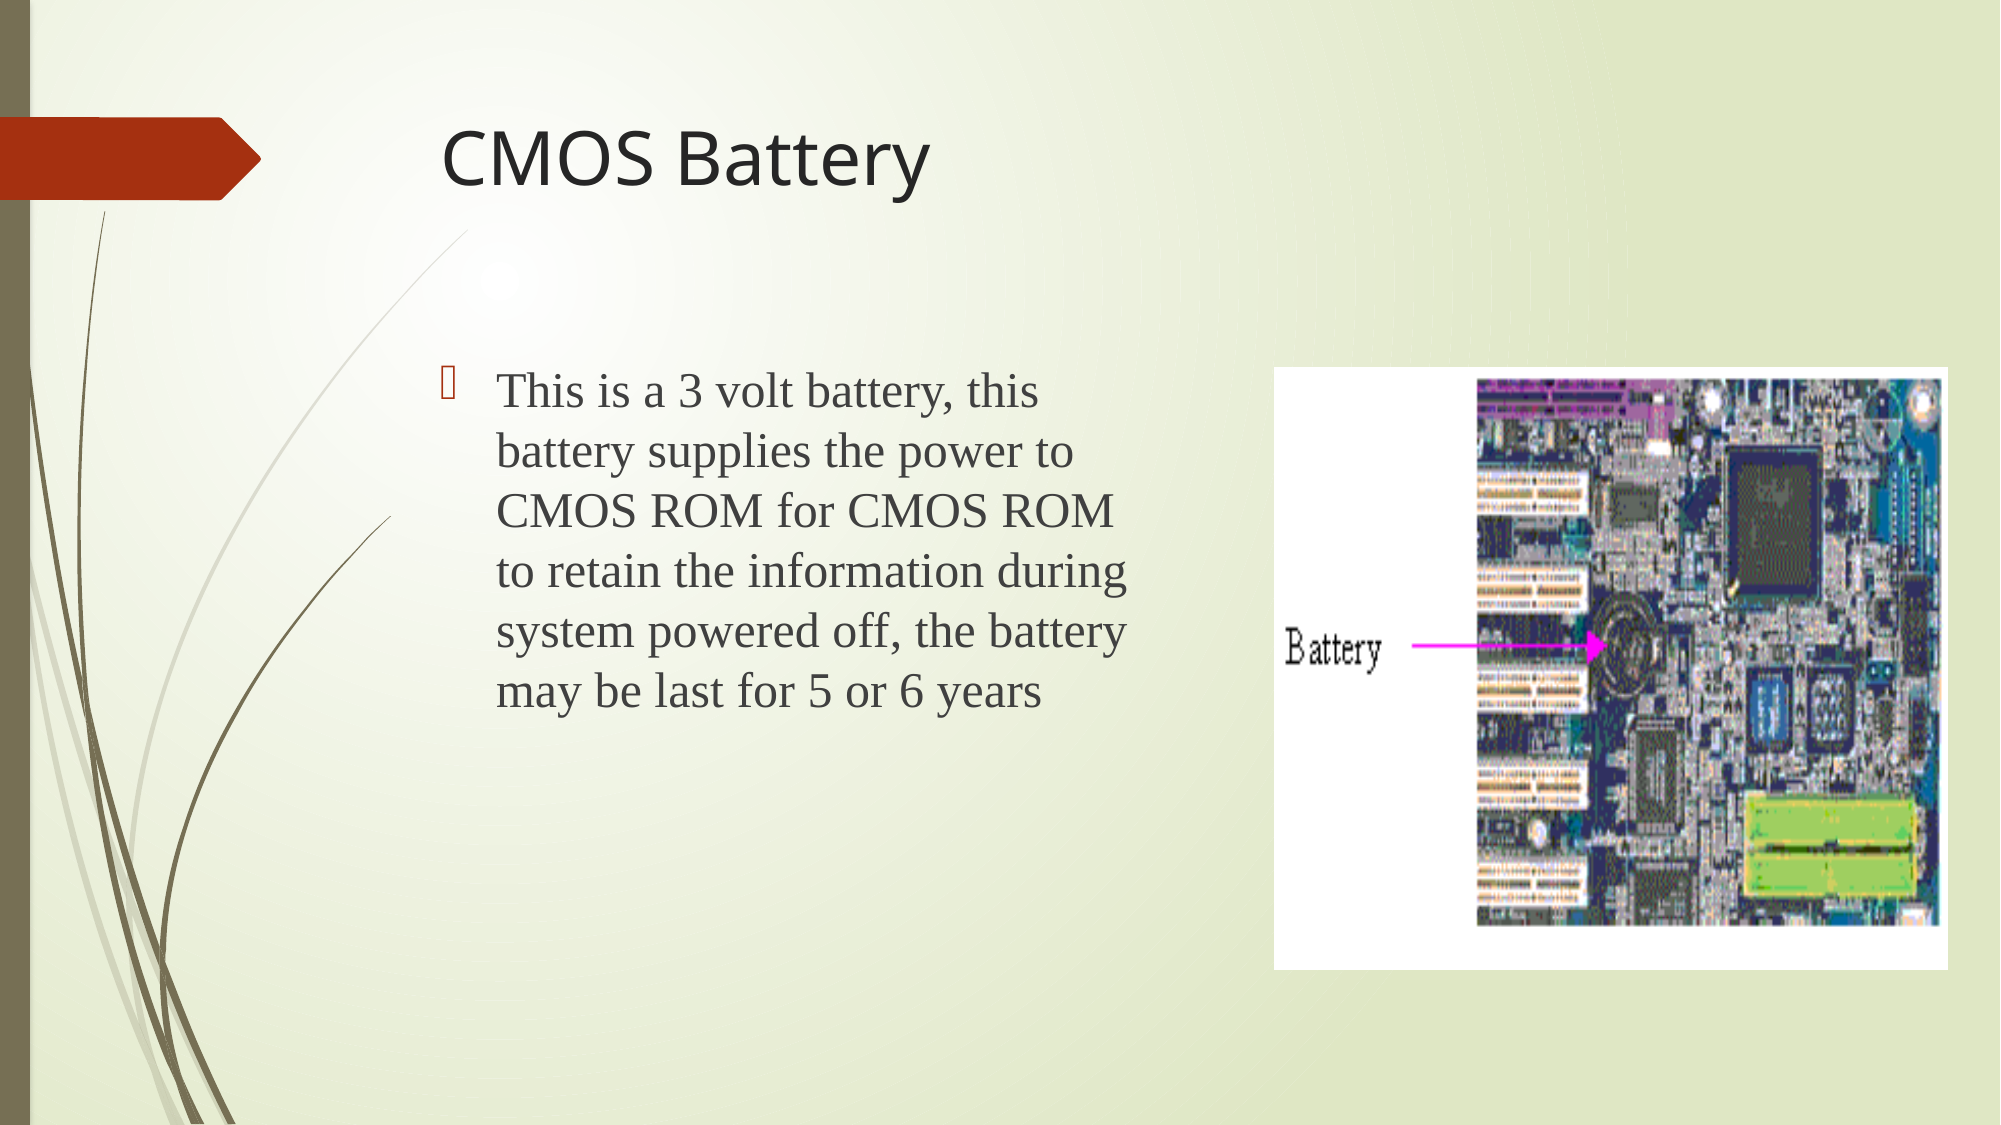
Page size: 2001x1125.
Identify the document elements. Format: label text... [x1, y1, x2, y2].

list This is a 3 volt battery, this battery supplies the power to CMOS ROM for CMOS ROM to retain the information during system powered off, the battery may be last for 5 or 6 years [424, 350, 1180, 970]
title CMOS Battery [425, 102, 1888, 313]
picture [1274, 366, 1948, 970]
